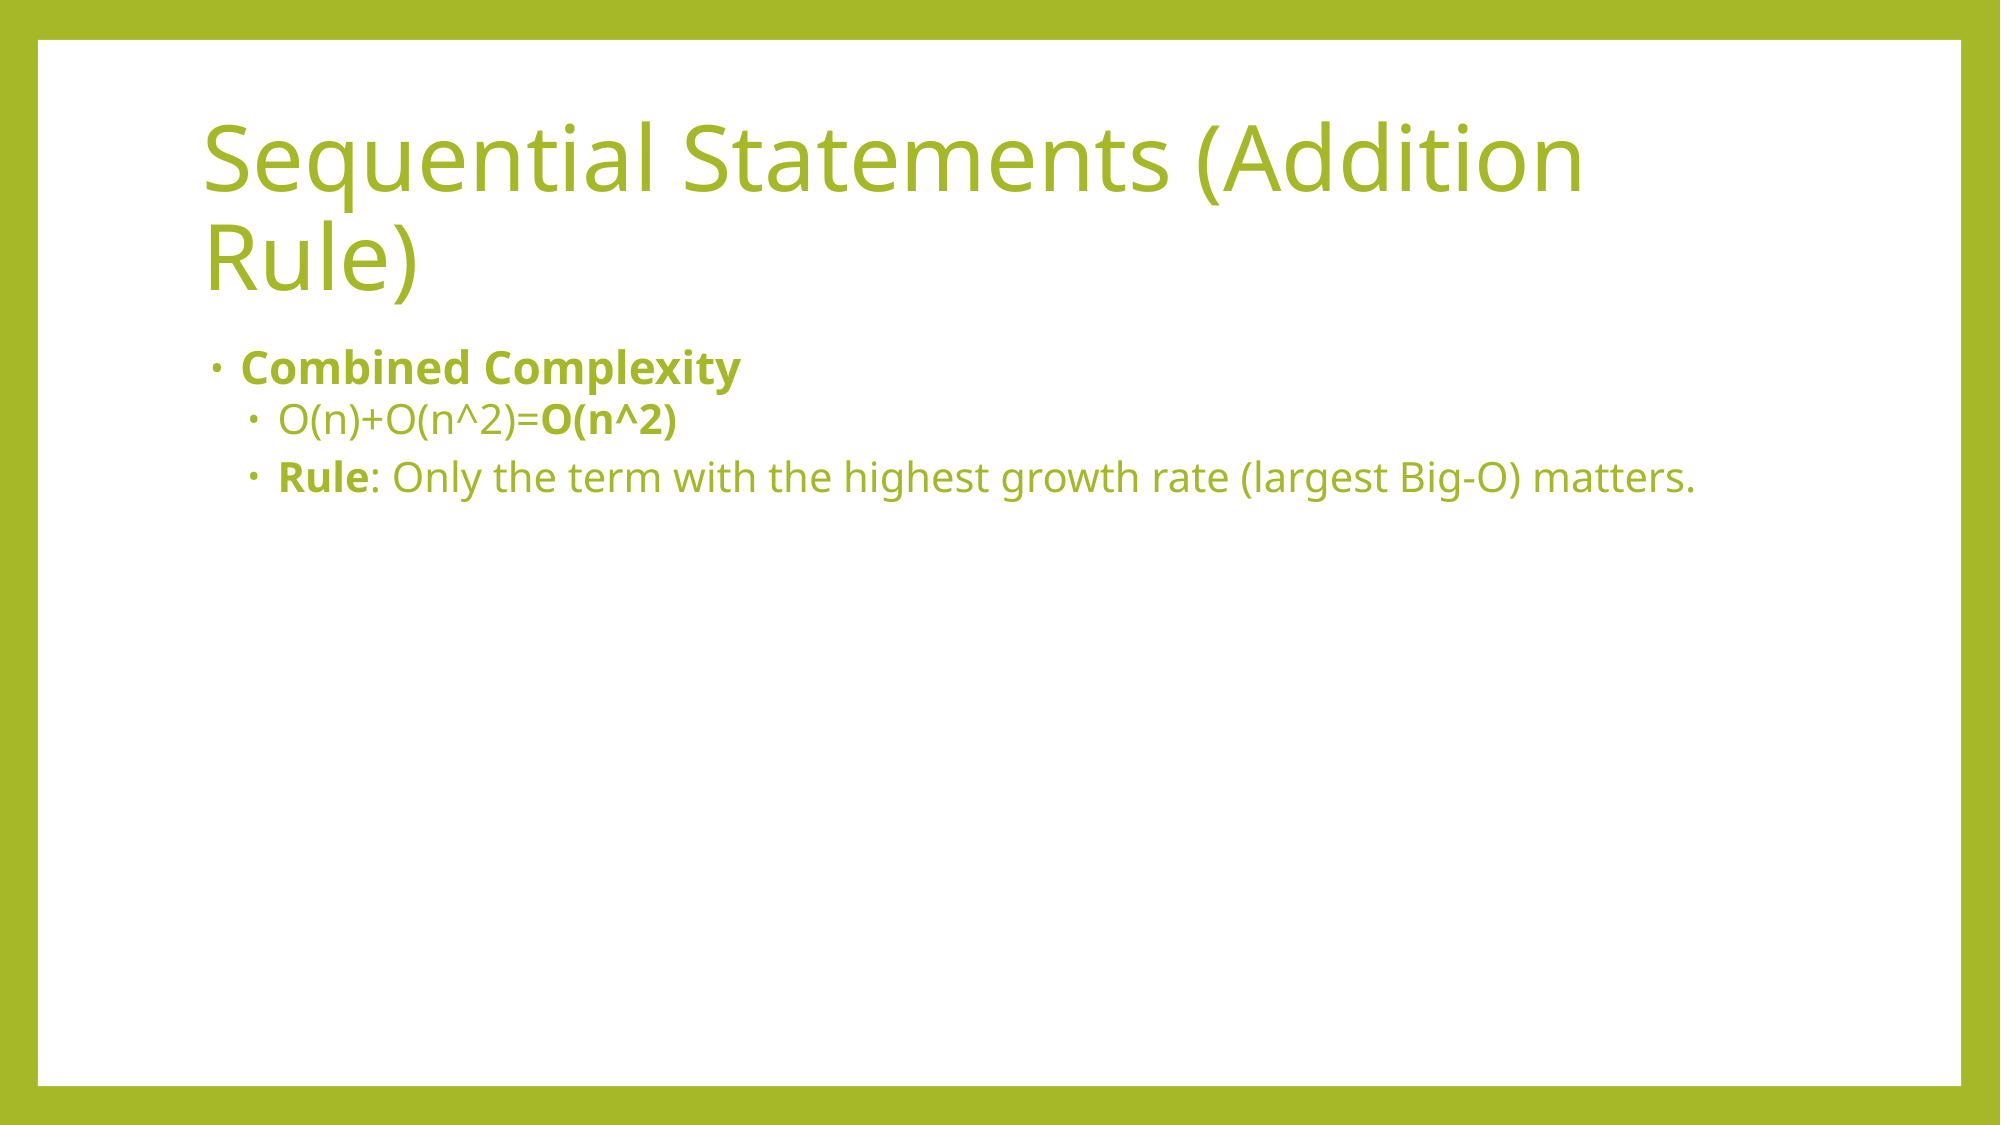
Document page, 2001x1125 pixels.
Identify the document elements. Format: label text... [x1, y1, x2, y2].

title Sequential Statements (Addition Rule) [187, 99, 1808, 323]
list Combined Complexity O(n)+O(n^2)=O(n^2) Rule: Only the term with the highest growth rate (largest Big-O) matters. [187, 337, 1808, 1000]
